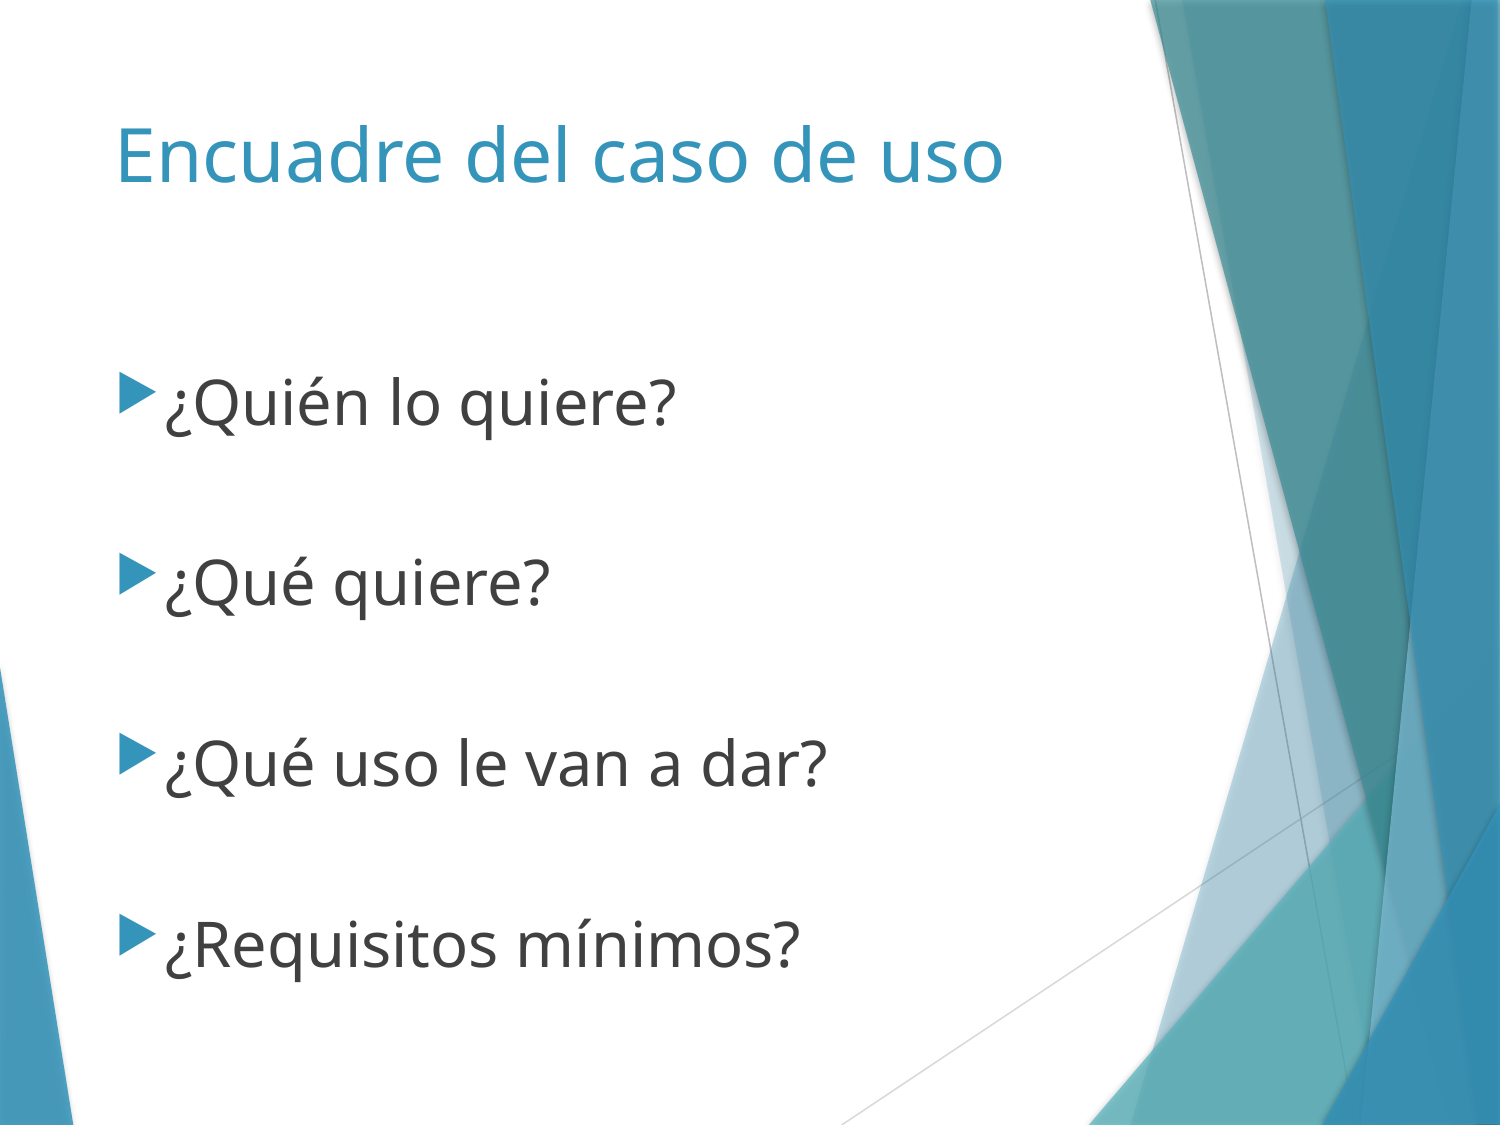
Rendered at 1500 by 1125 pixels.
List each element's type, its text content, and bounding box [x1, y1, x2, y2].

title Encuadre del caso de uso [99, 99, 1142, 317]
list ¿Quién lo quiere? ¿Qué quiere? ¿Qué uso le van a dar? ¿Requisitos mínimos? [99, 354, 1142, 992]
